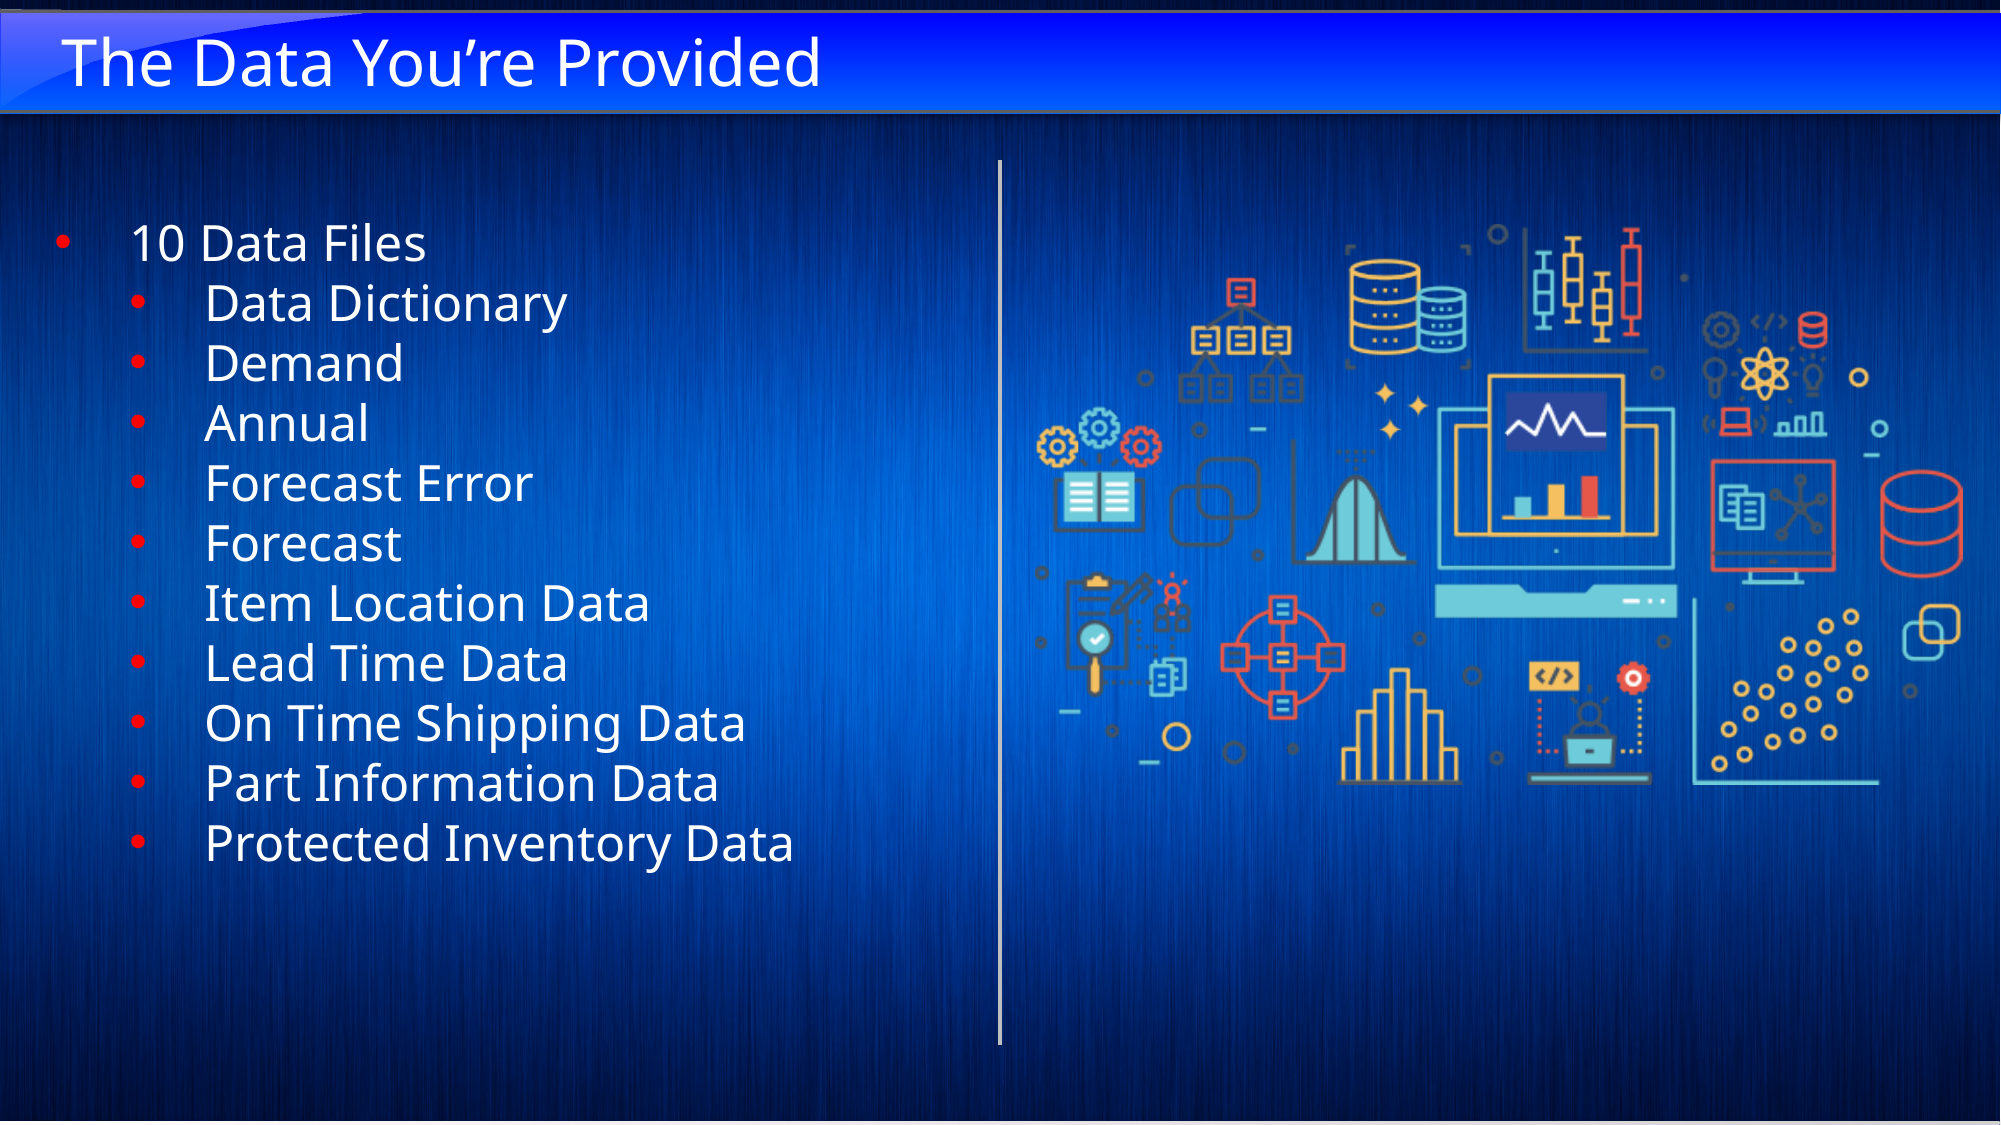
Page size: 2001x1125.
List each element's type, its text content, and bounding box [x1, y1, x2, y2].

picture [0, 0, 2000, 10]
picture [0, 114, 2000, 1122]
title The Data You’re Provided [46, 22, 1863, 109]
text_box 10 Data Files Data Dictionary Demand Annual Forecast Error Forecast Item Location Data Lead Time Data On Time Shipping Data Part Information Data Protected Inventory Data [39, 204, 955, 940]
